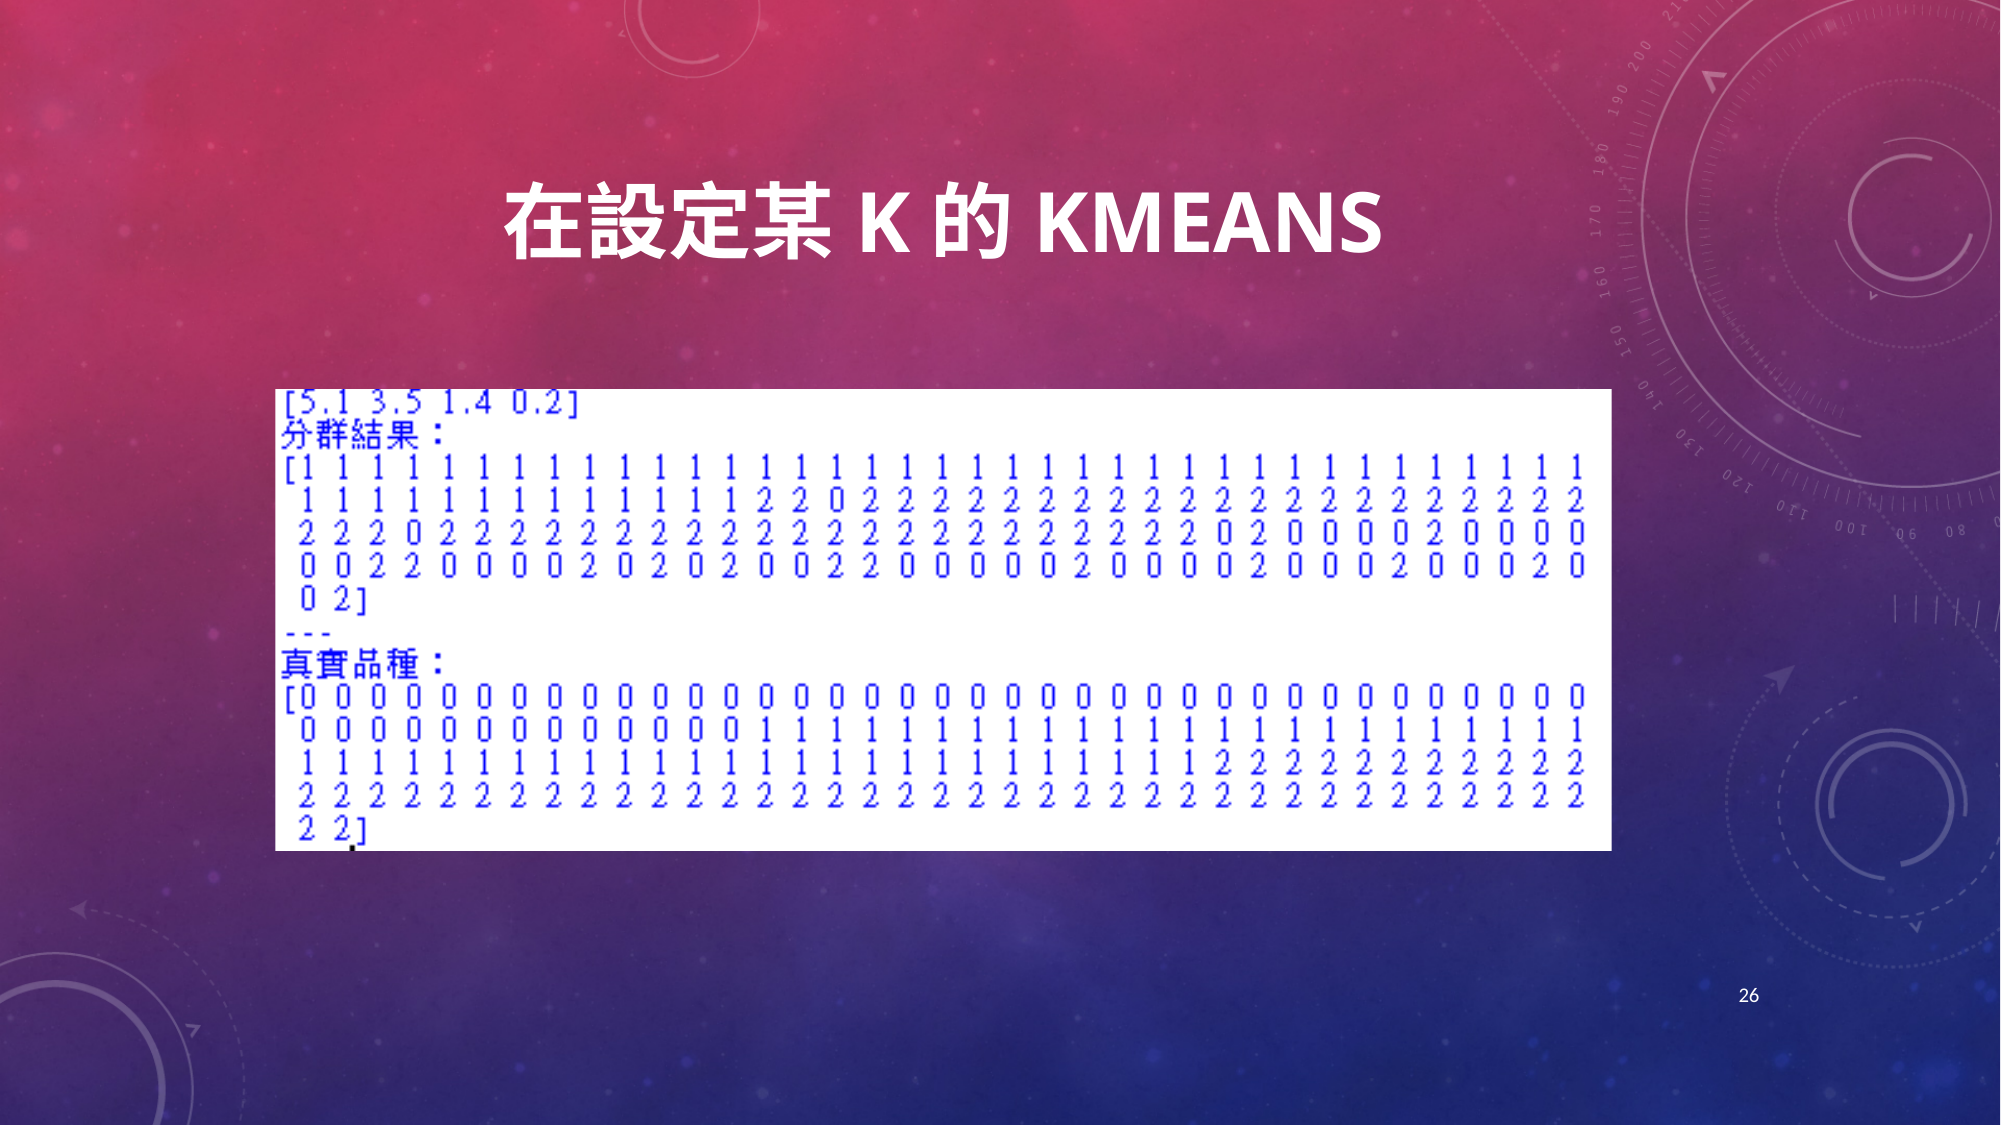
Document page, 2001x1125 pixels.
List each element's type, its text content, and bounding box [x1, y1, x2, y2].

title 在設定某K的Kmeans [112, 99, 1775, 339]
slide_number 26 [1684, 963, 1775, 1025]
picture [0, 0, 2001, 1125]
